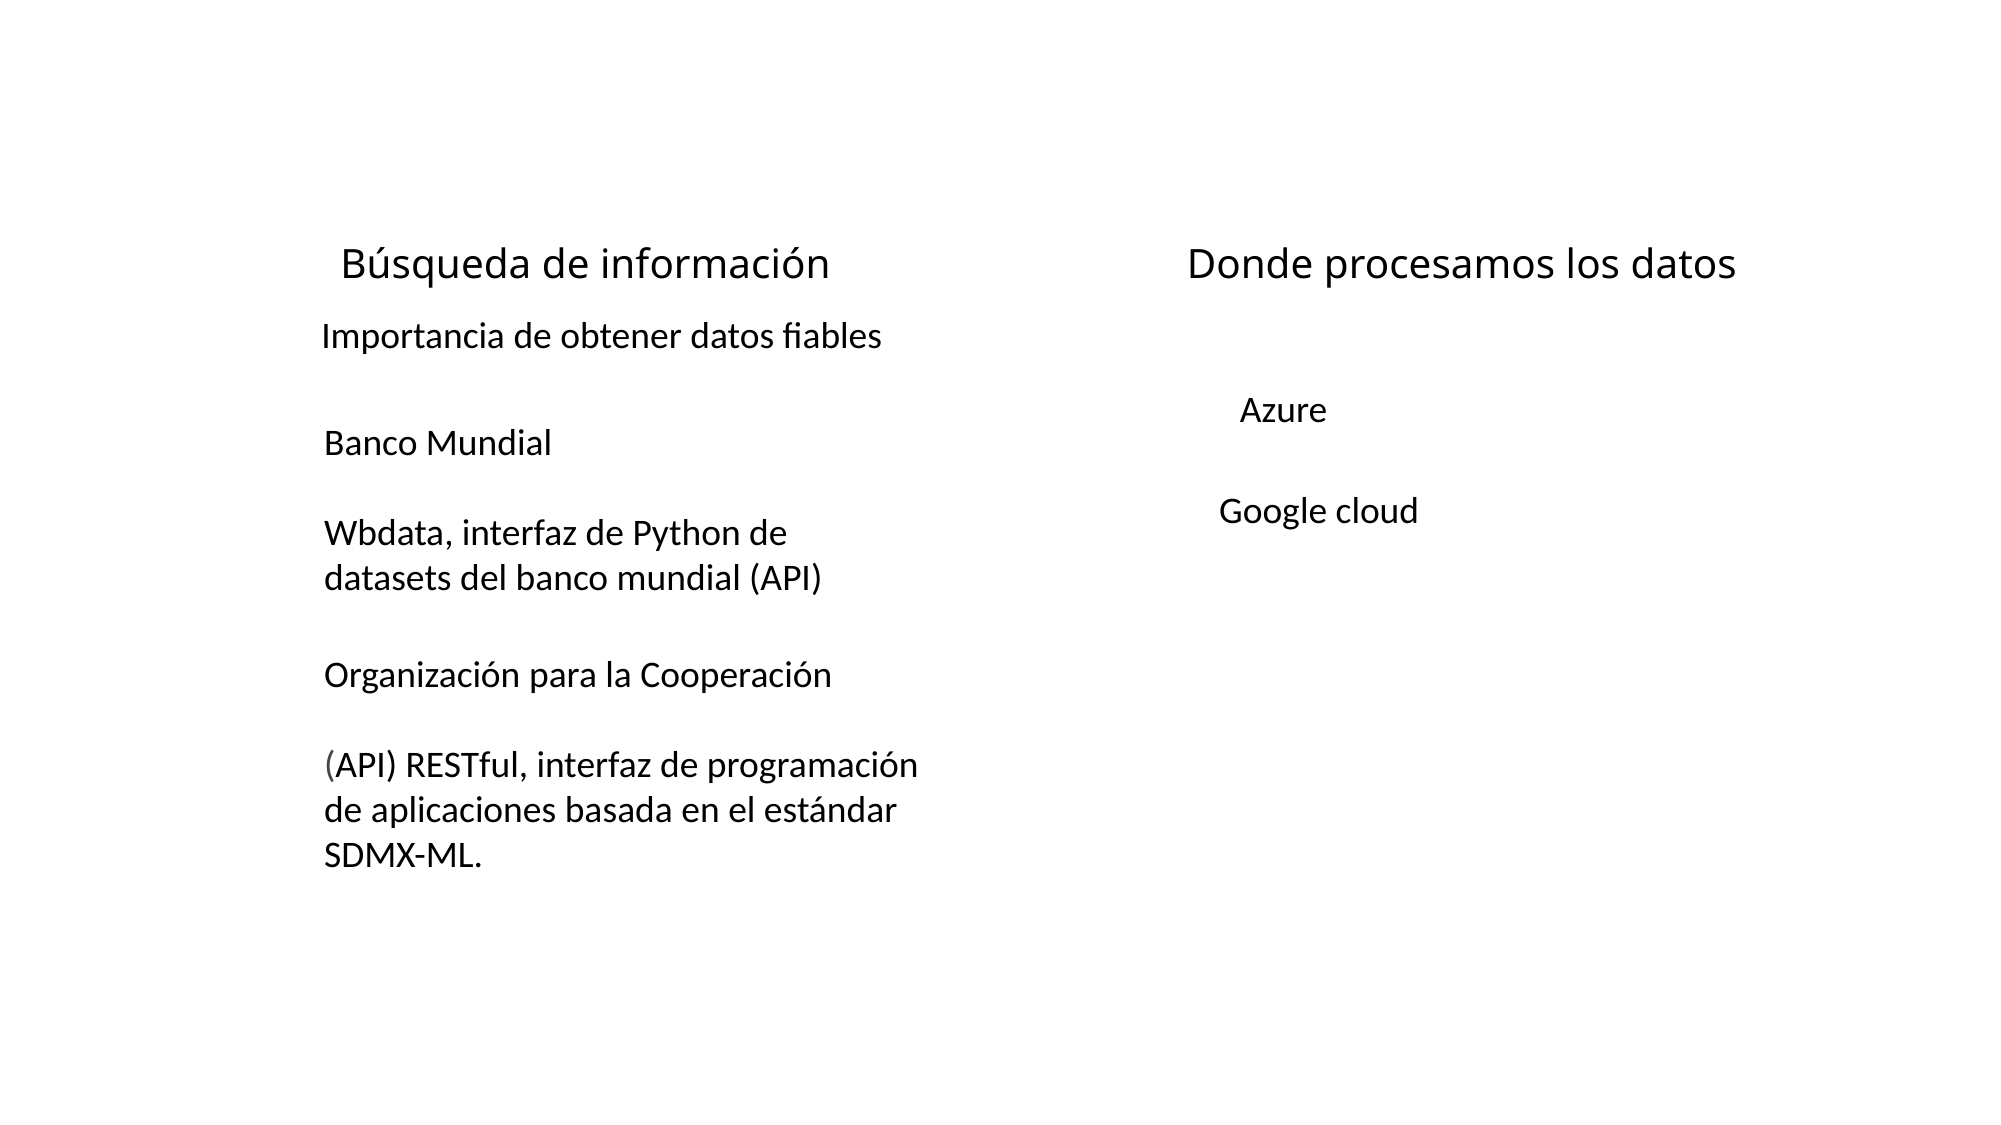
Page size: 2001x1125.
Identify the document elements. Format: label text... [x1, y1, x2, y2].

text_box Organización para la Cooperación (API) RESTful, interfaz de programación de aplicaciones basada en el estándar SDMX-ML. [309, 642, 979, 883]
text_box Google cloud [1204, 479, 1670, 539]
text_box Búsqueda de información [275, 209, 897, 295]
text_box Banco Mundial Wbdata, interfaz de Python de datasets del banco mundial (API) [309, 410, 872, 606]
text_box Importancia de obtener datos fiables [306, 303, 929, 364]
title Donde procesamos los datos [1151, 209, 1774, 295]
text_box Azure [1225, 377, 1691, 438]
